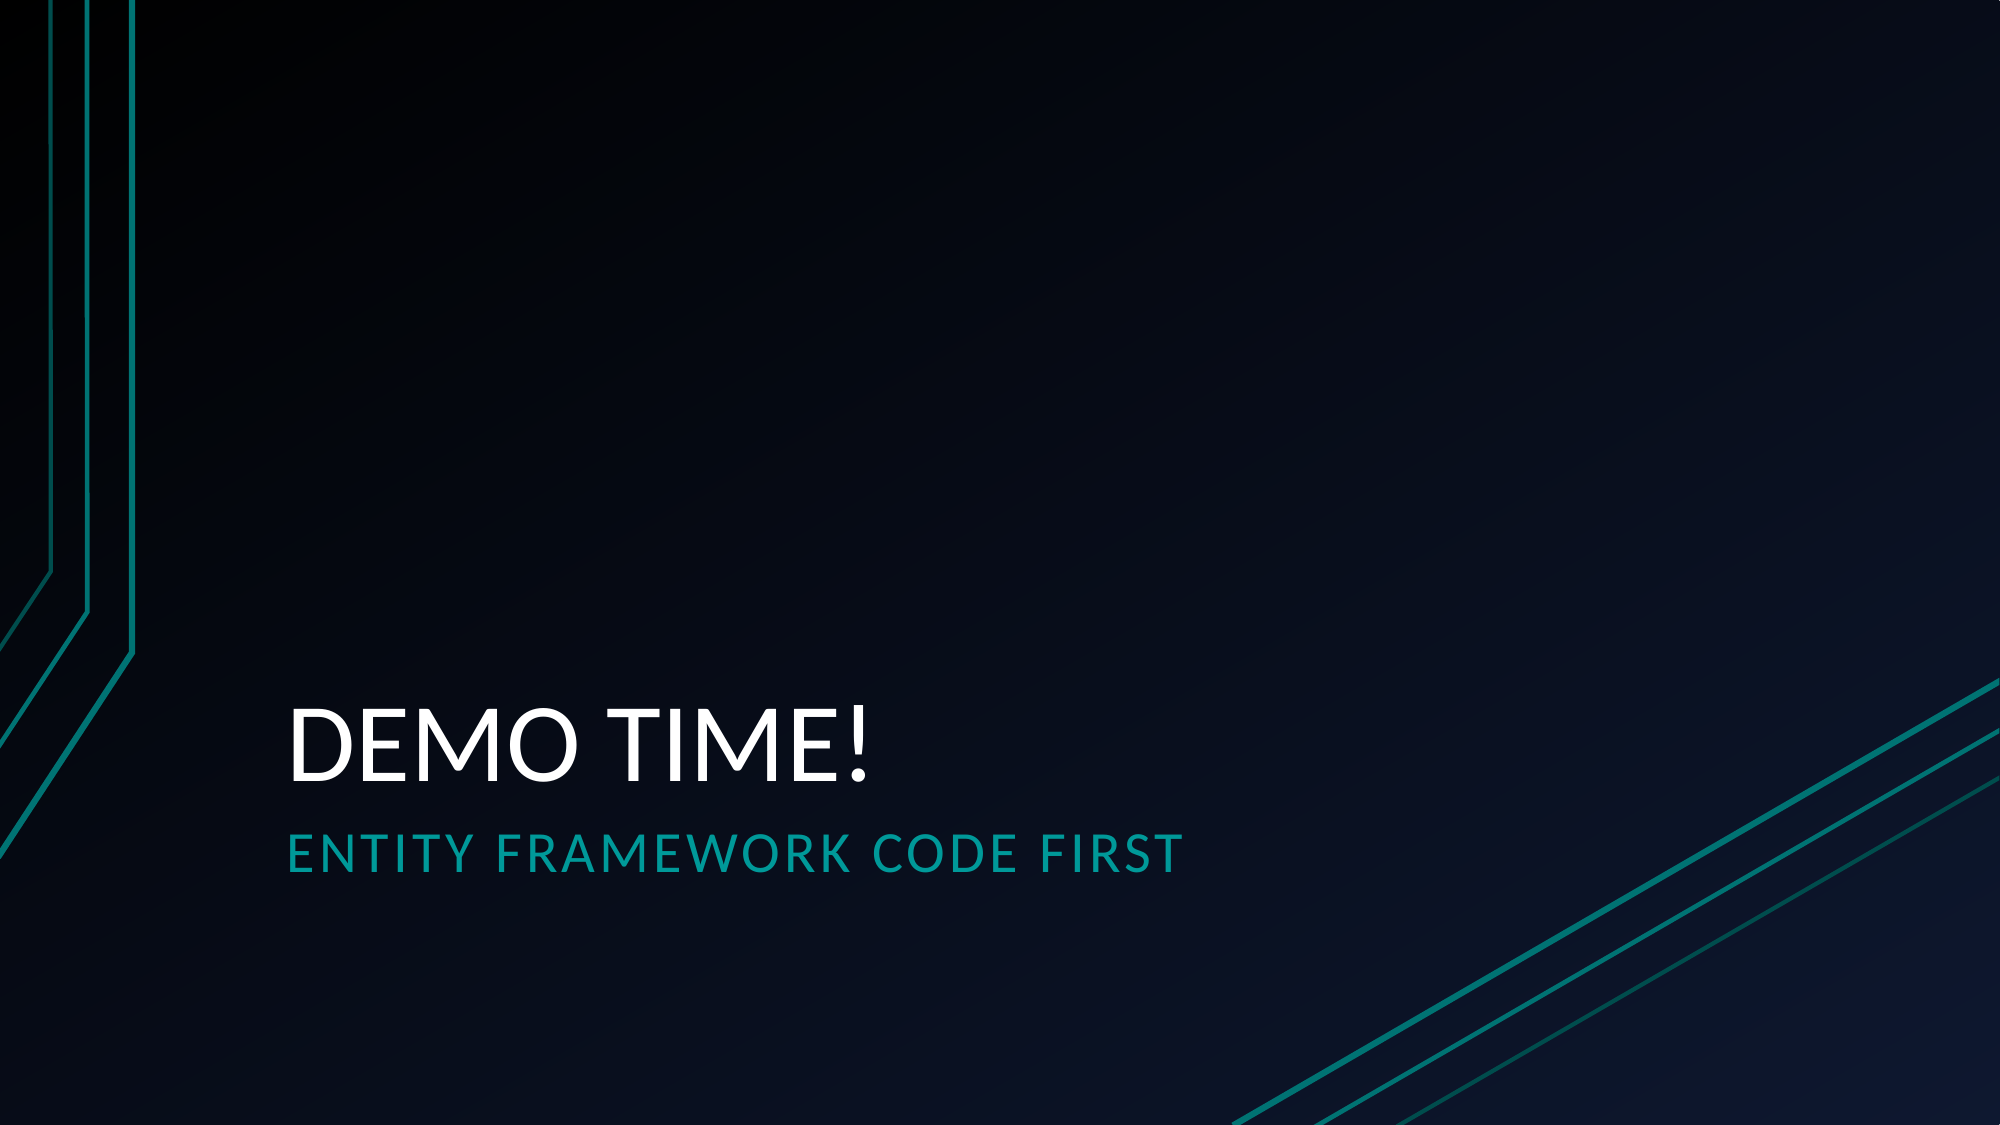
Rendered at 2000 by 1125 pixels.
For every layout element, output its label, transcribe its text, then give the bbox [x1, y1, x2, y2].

list Entity Framework code first [266, 812, 1427, 1013]
title DEMO TIME! [266, 362, 1733, 816]
